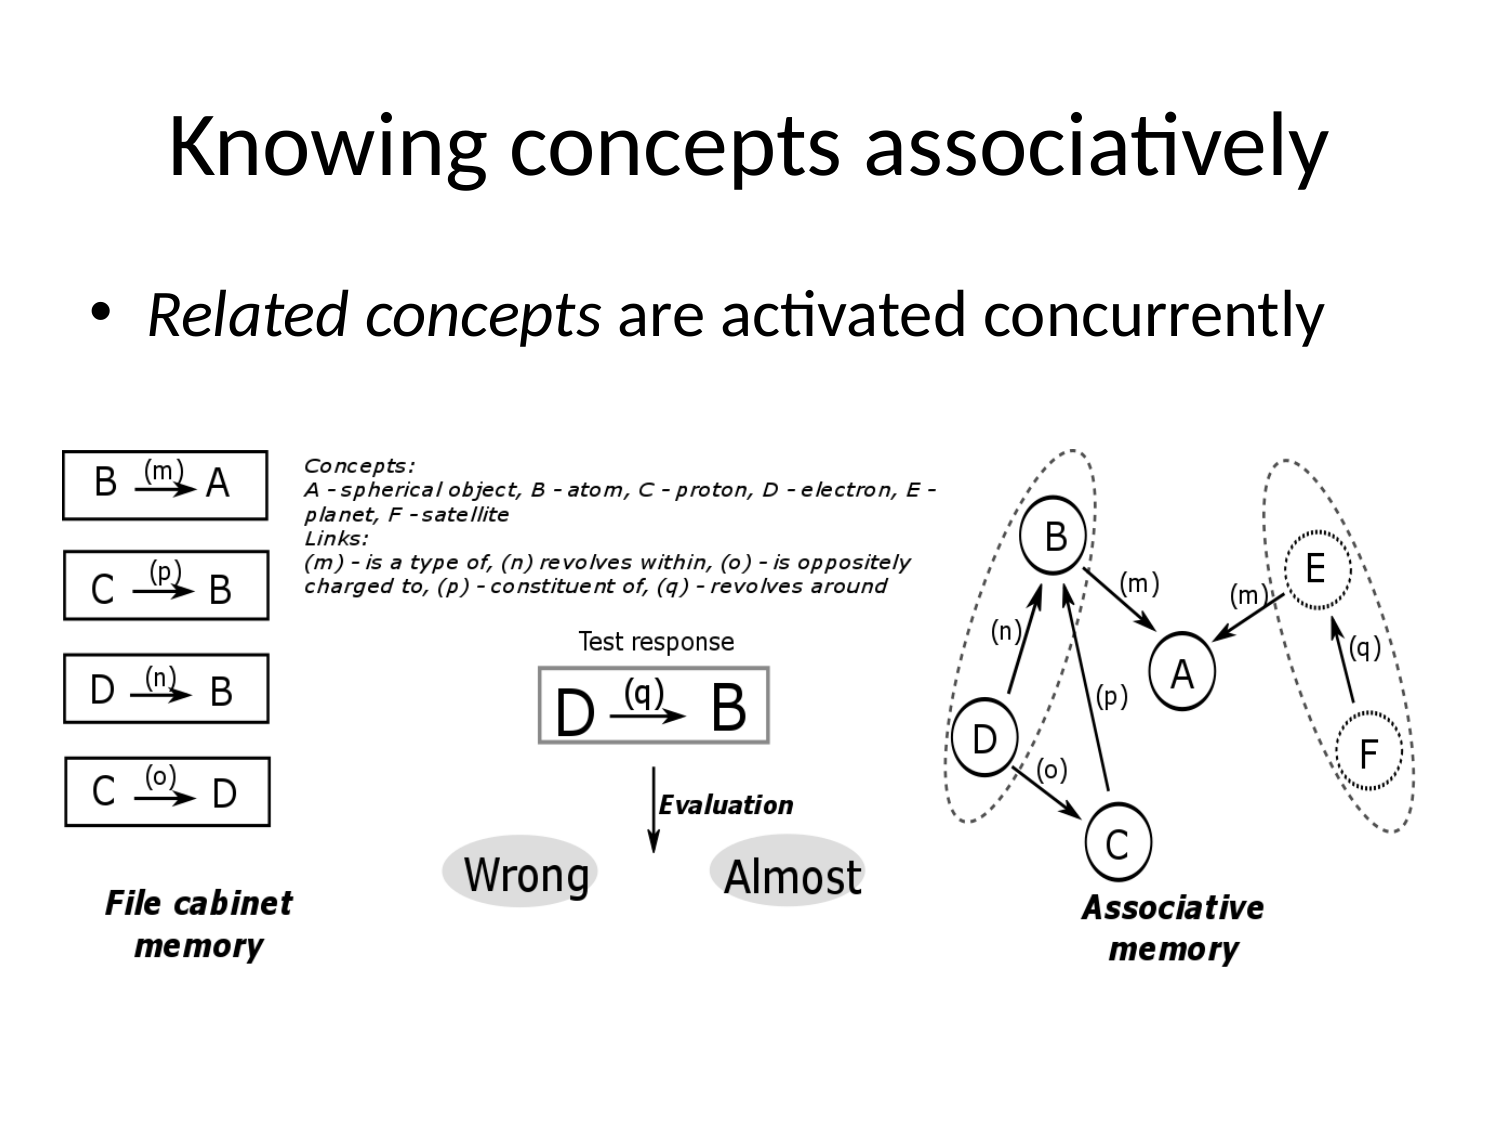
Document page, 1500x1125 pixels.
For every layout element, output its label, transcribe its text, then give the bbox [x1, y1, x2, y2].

text_box Knowing concepts associatively [75, 45, 1425, 233]
picture [62, 449, 1416, 968]
text_box Related concepts are activated concurrently [75, 262, 1425, 1005]
